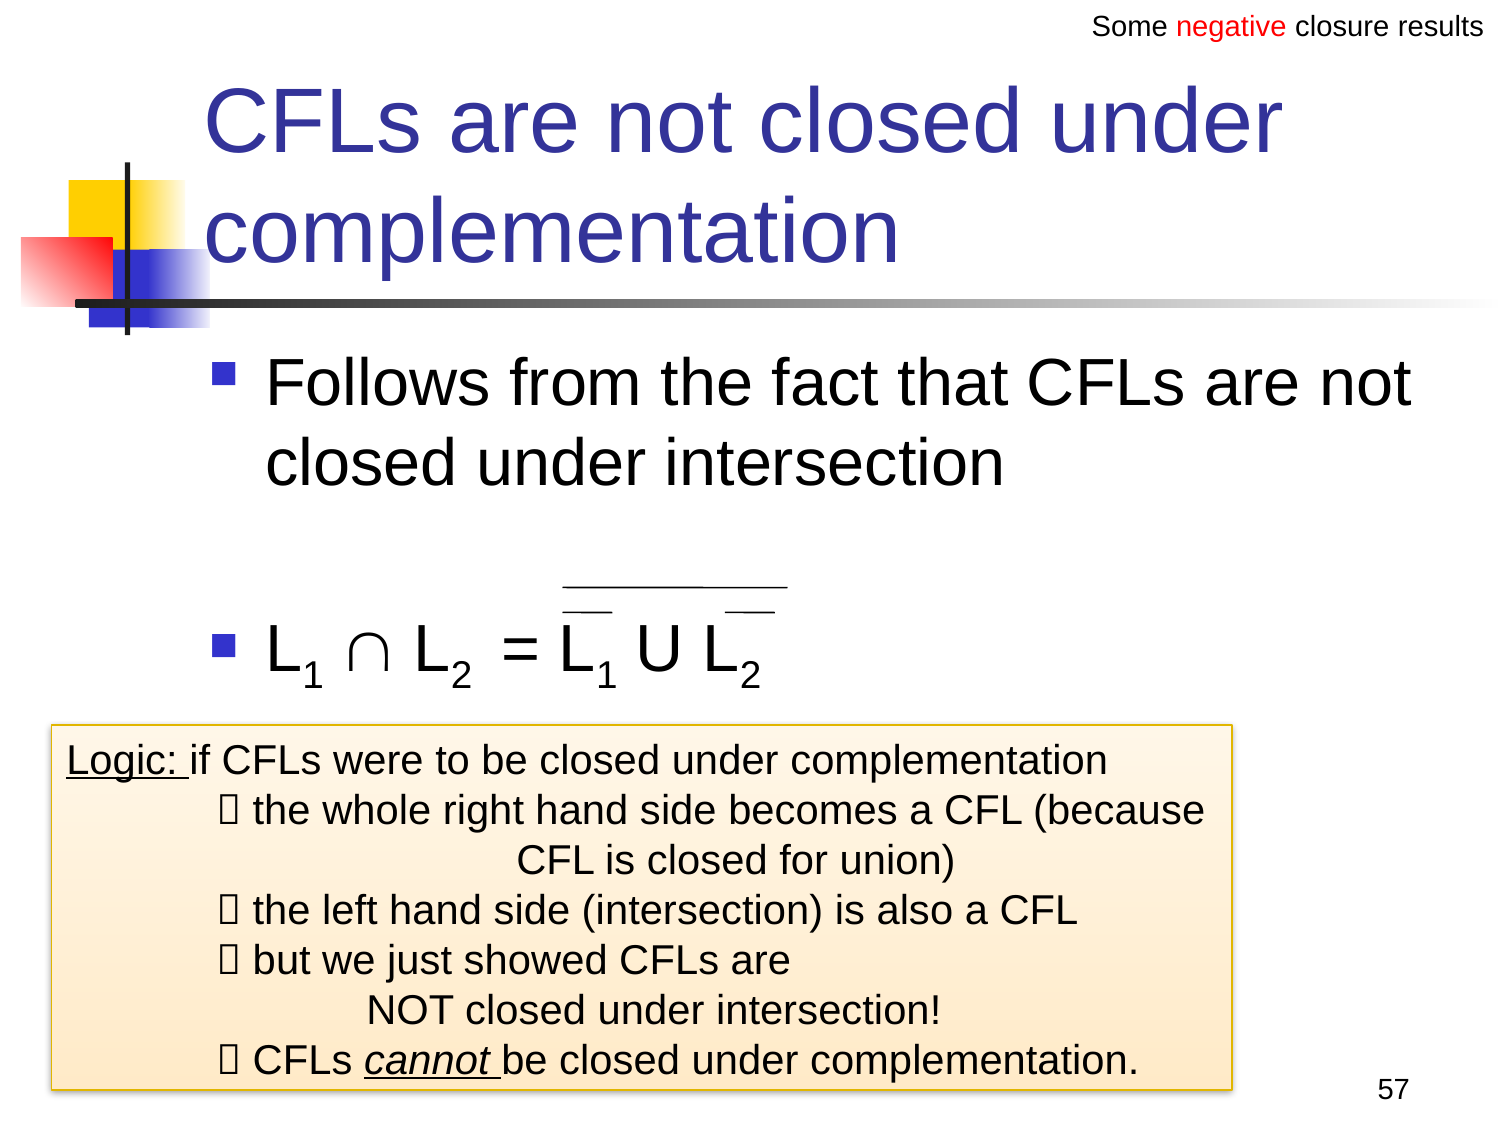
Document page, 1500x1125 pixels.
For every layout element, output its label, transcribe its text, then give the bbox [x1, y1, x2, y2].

text_box Logic: if CFLs were to be closed under complementation  the whole right hand side becomes a CFL (because CFL is closed for union)  the left hand side (intersection) is also a CFL  but we just showed CFLs are NOT closed under intersection!  CFLs cannot be closed under complementation. [51, 724, 1233, 1091]
list Follows from the fact that CFLs are not closed under intersection L1  L2 = L1 U L2 [193, 330, 1470, 1007]
text_box Some negative closure results [1076, 0, 1500, 50]
title CFLs are not closed under complementation [188, 101, 1468, 289]
slide_number 57 [1112, 1037, 1426, 1113]
